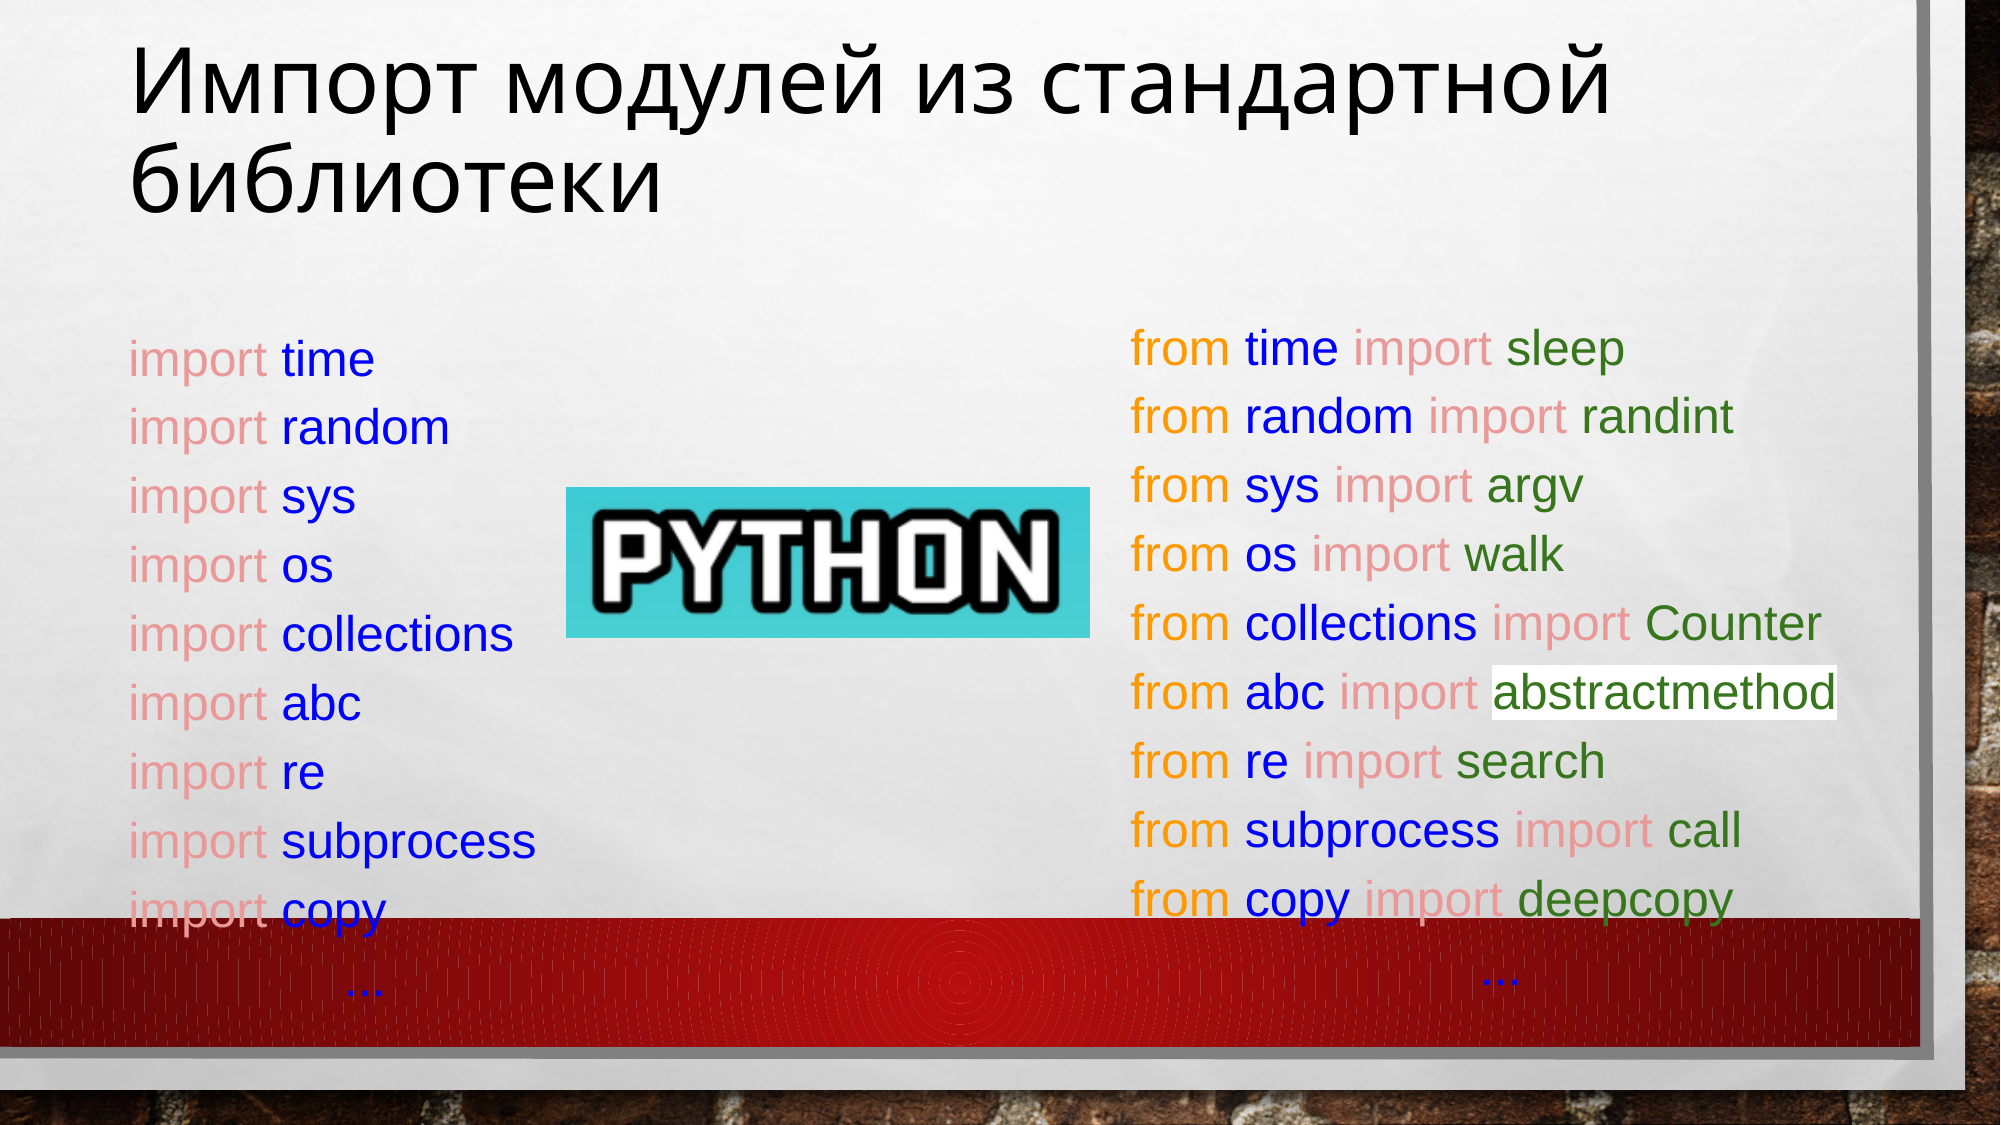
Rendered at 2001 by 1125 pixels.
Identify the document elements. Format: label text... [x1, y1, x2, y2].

text_box import time import random import sys import os import collections import abc import re import subprocess import copy ... [113, 239, 617, 1015]
title Импорт модулей из стандартной библиотеки [113, 110, 1887, 240]
picture [0, 0, 2000, 1125]
text_box from time import sleep from random import randint from sys import argv from os import walk from collections import Counter from abc import abstractmethod from re import search from subprocess import call from copy import deepcopy ... [1115, 174, 1887, 1004]
picture [566, 486, 1090, 639]
